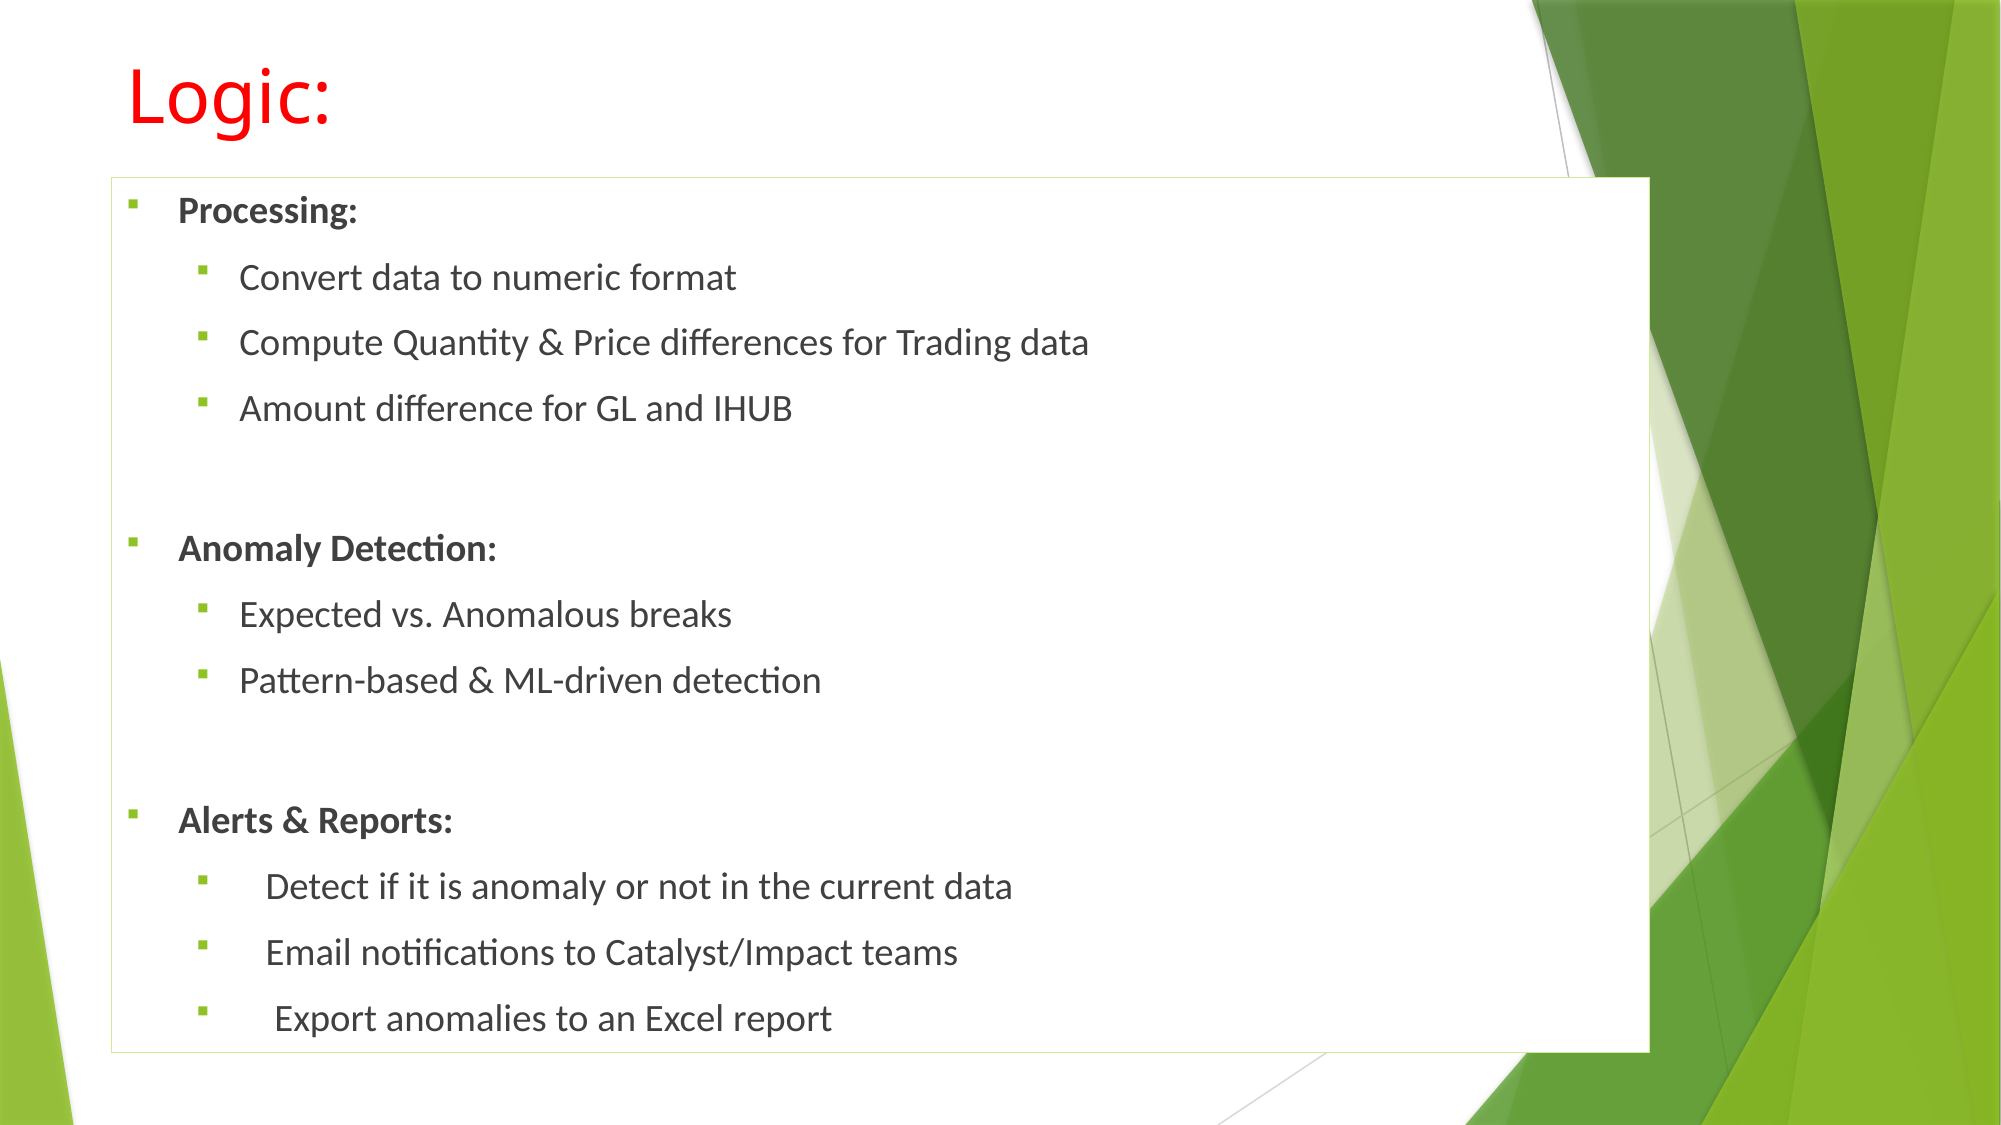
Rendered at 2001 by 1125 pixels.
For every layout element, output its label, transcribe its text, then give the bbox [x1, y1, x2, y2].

title Logic: [111, 41, 1522, 177]
list Processing: Convert data to numeric format Compute Quantity & Price differences for Trading data Amount difference for GL and IHUB Anomaly Detection: Expected vs. Anomalous breaks Pattern-based & ML-driven detection Alerts & Reports: Detect if it is anomaly or not in the current data Email notifications to Catalyst/Impact teams Export anomalies to an Excel report [111, 177, 1650, 1053]
